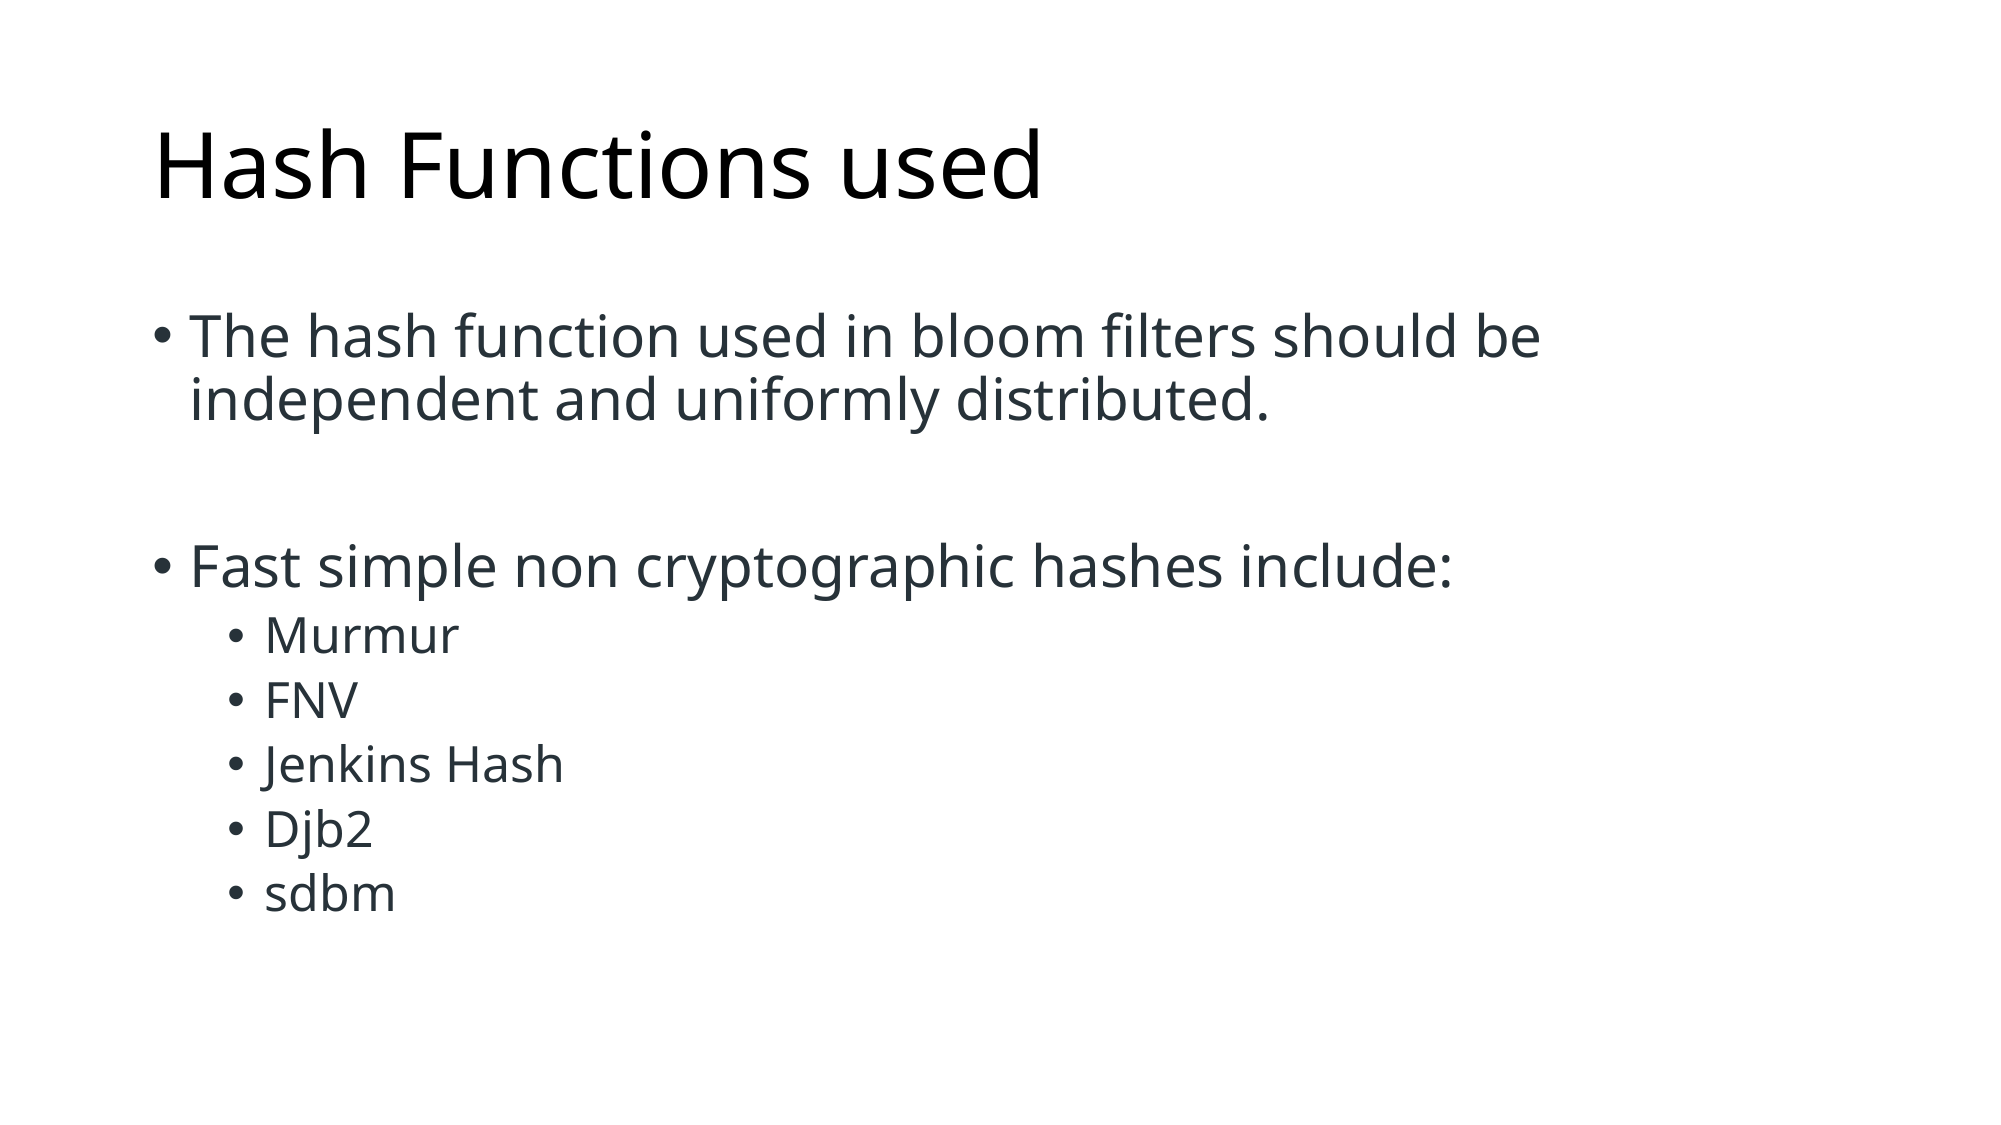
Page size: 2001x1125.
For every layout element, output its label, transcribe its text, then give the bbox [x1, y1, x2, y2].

list The hash function used in bloom filters should be independent and uniformly distributed. Fast simple non cryptographic hashes include: Murmur FNV Jenkins Hash Djb2 sdbm [137, 299, 1863, 1014]
title Hash Functions used [137, 59, 1863, 278]
